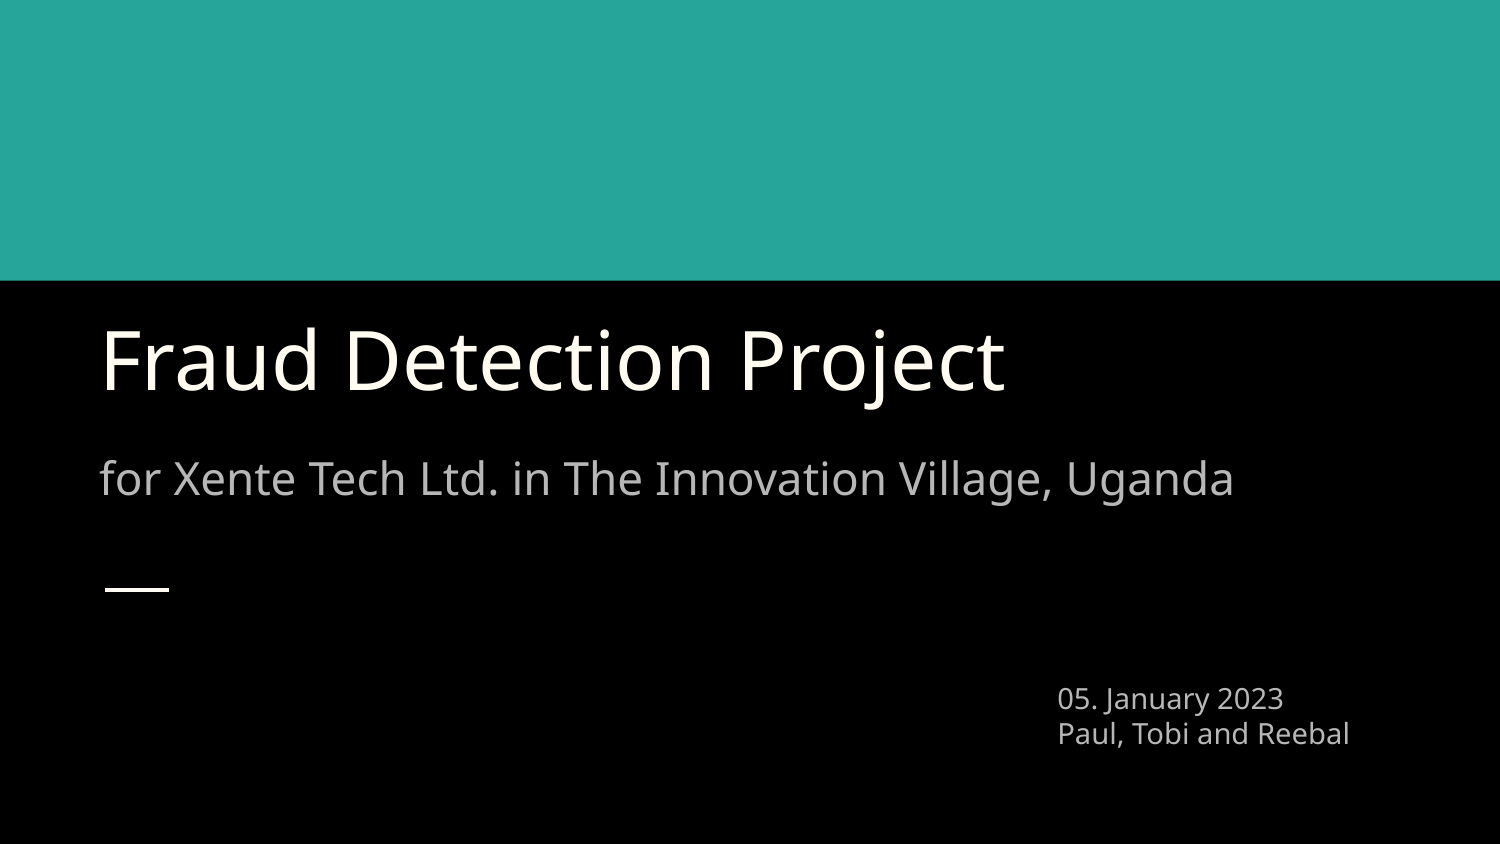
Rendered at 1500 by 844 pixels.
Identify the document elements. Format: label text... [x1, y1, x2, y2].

title Fraud Detection Project [84, 292, 1416, 422]
text_box 05. January 2023 Paul, Tobi and Reebal [1042, 665, 1473, 766]
subtitle for Xente Tech Ltd. in The Innovation Village, Uganda [84, 435, 1416, 551]
